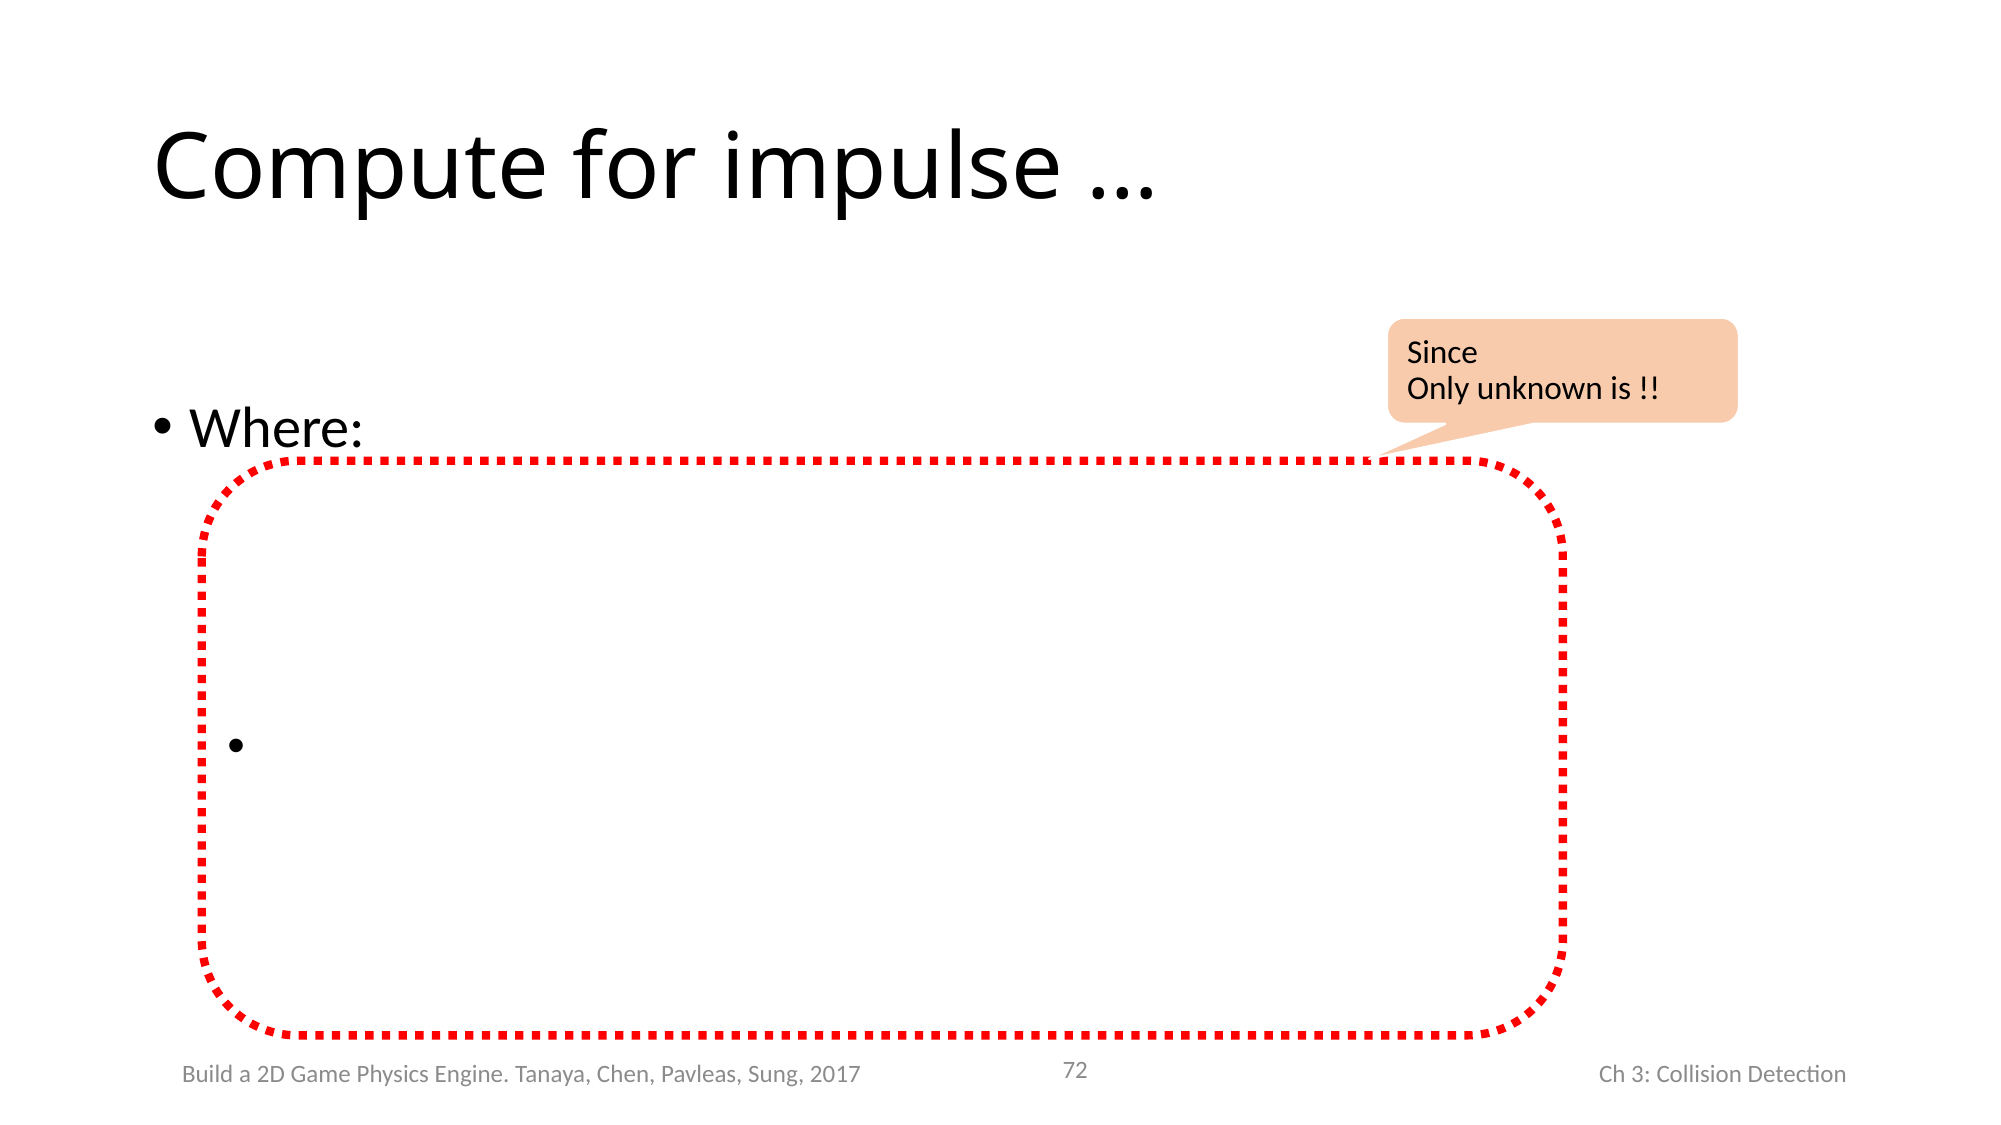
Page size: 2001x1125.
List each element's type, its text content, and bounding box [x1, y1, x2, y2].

text_box [200, 459, 1564, 1037]
title Compute for impulse … [137, 59, 1863, 278]
